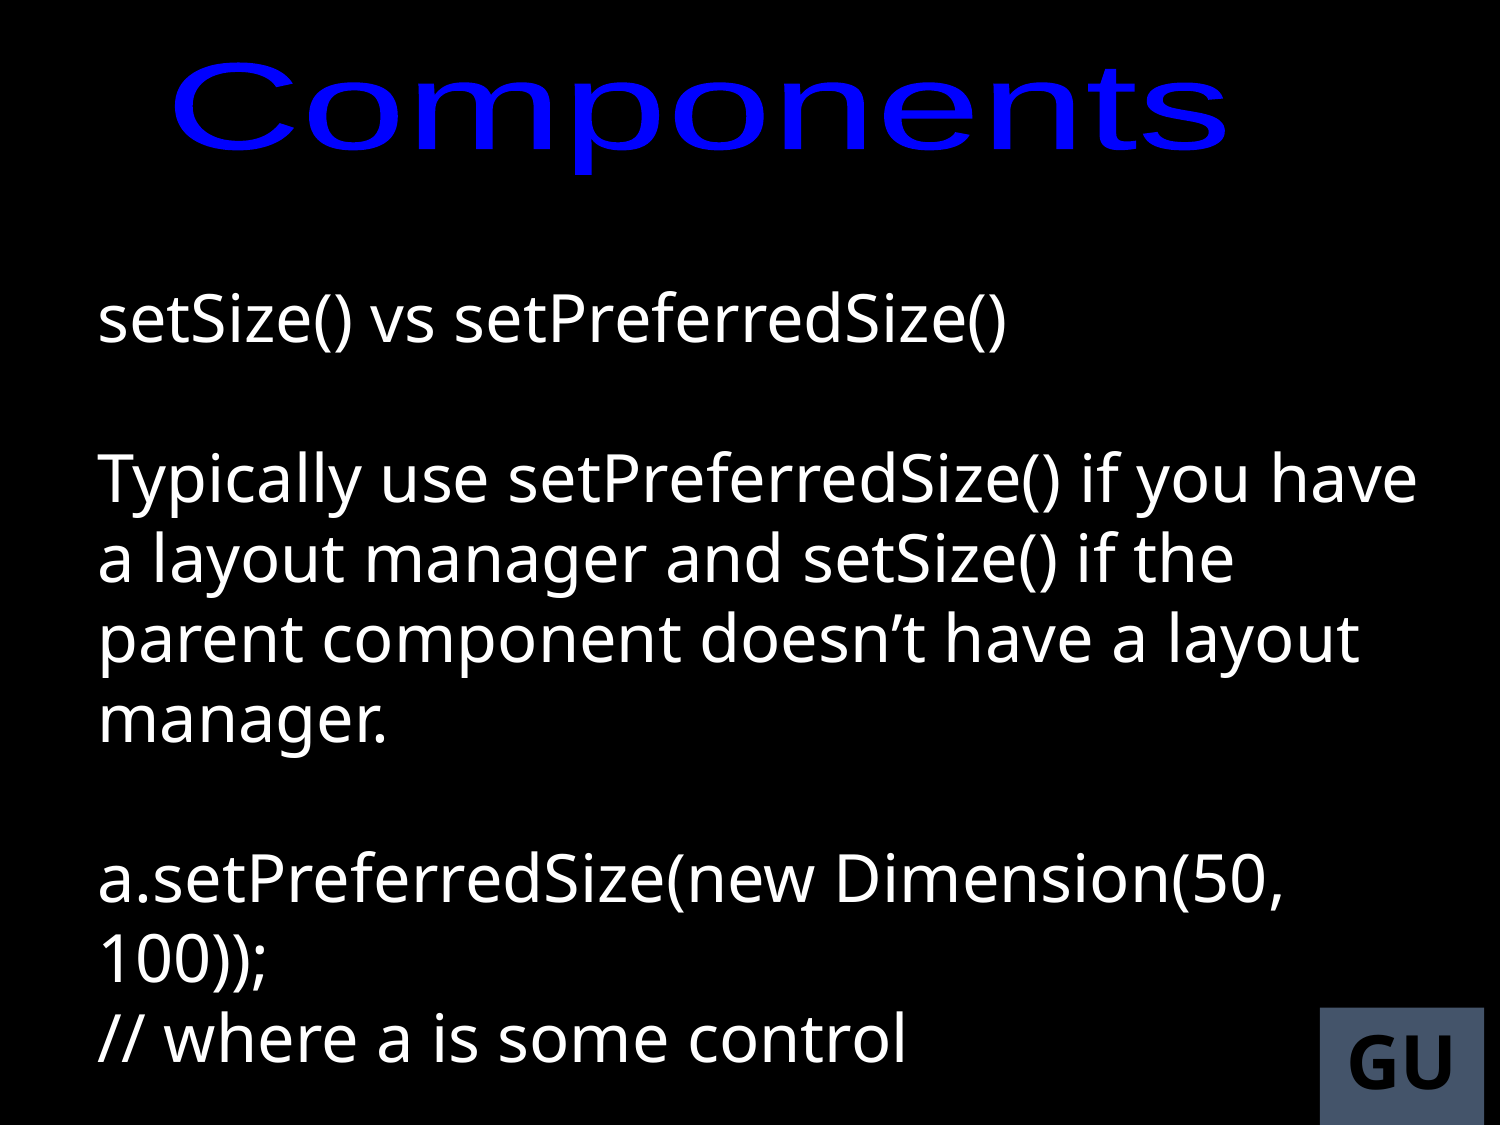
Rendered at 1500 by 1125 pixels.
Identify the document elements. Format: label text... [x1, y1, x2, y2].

text_box setSize() vs setPreferredSize() Typically use setPreferredSize() if you have a layout manager and setSize() if the parent component doesn’t have a layout manager. a.setPreferredSize(new Dimension(50, 100)); // where a is some control [82, 268, 1470, 1084]
